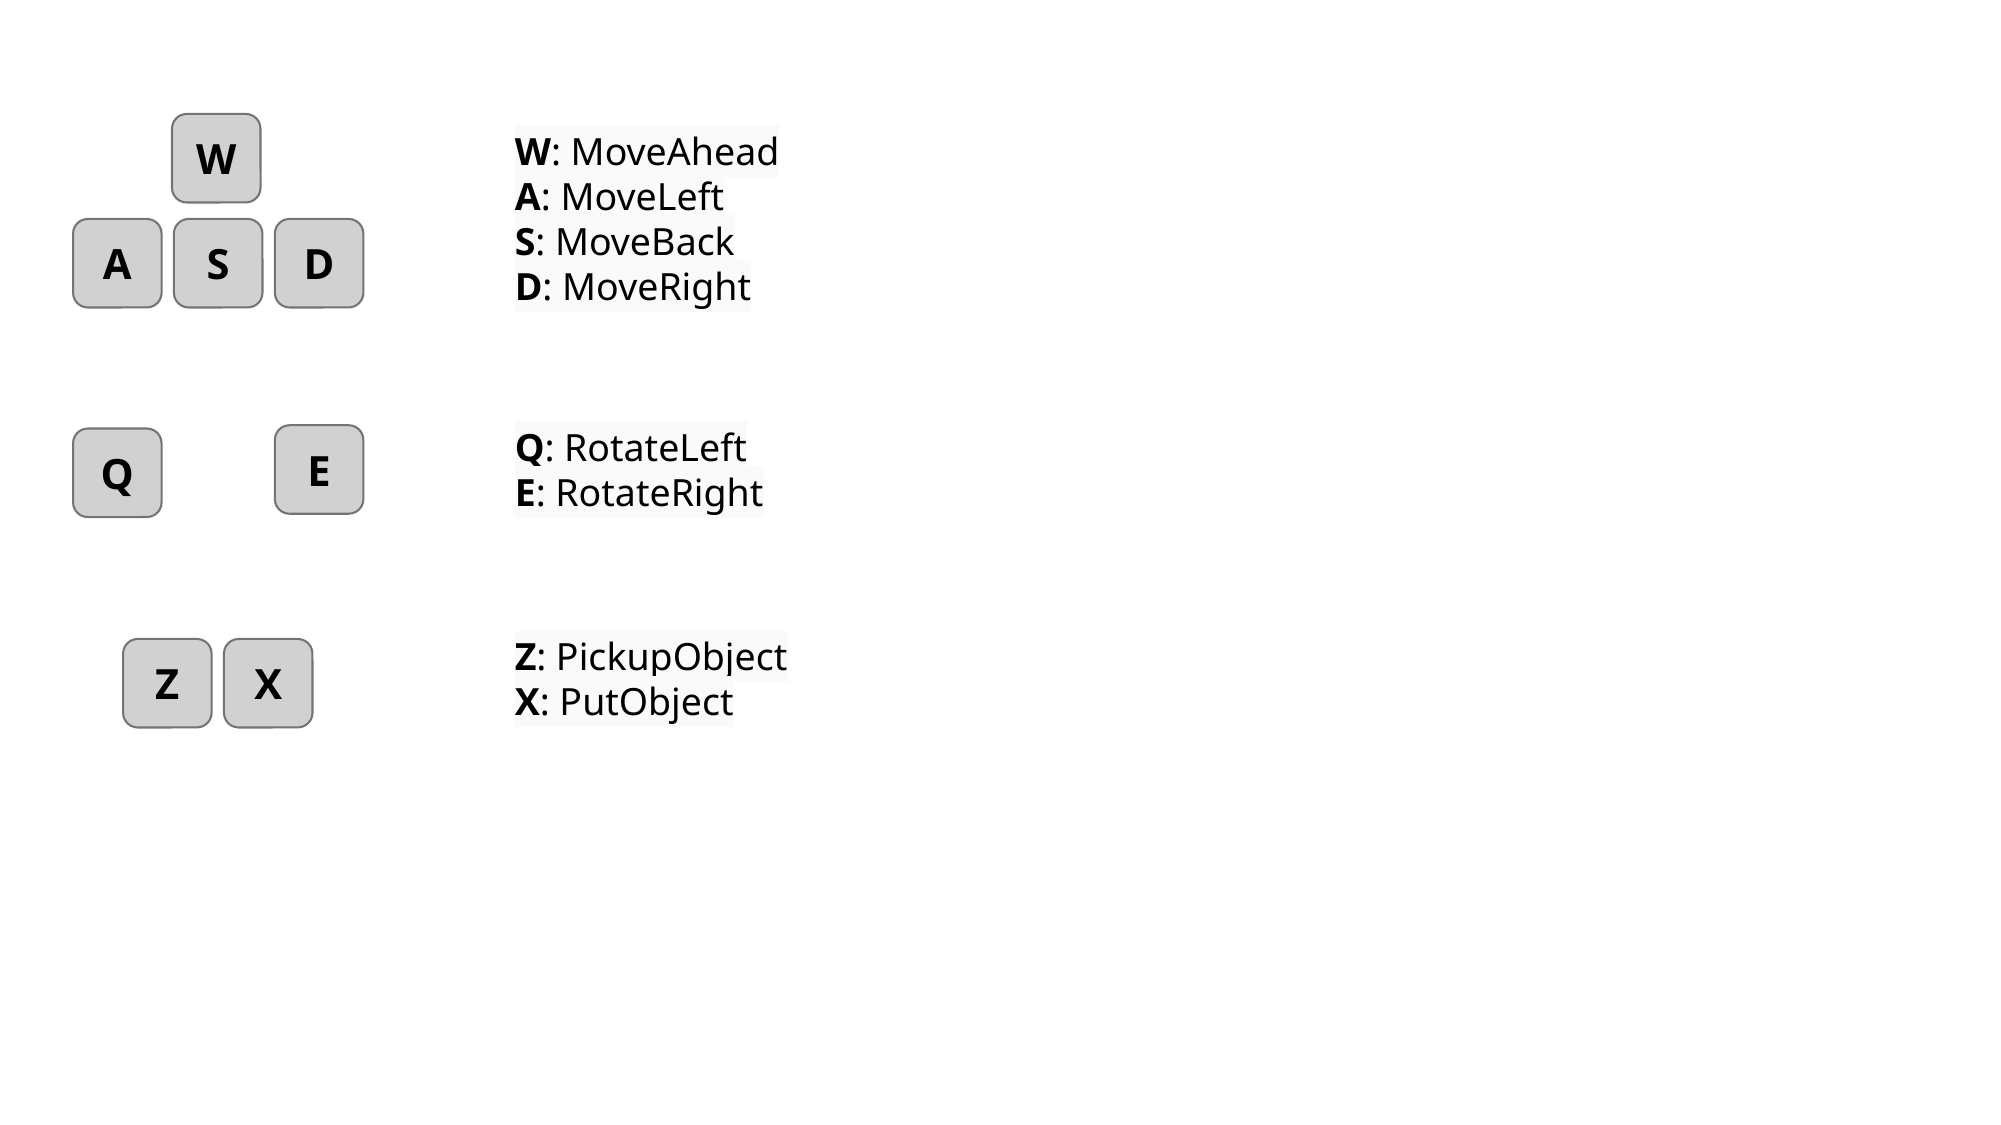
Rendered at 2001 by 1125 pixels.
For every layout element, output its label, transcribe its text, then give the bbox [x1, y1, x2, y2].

text_box S [172, 217, 264, 309]
text_box [52, 72, 381, 339]
text_box [52, 396, 381, 550]
text_box [52, 605, 381, 759]
text_box W: MoveAhead A: MoveLeft S: MoveBack D: MoveRight [500, 120, 1500, 316]
text_box Z: PickupObject X: PutObject [500, 625, 1500, 731]
text_box Q: RotateLeft E: RotateRight [500, 416, 1500, 522]
text_box Q [72, 427, 163, 519]
text_box W [170, 112, 262, 204]
text_box D [273, 217, 365, 309]
text_box E [273, 424, 365, 515]
text_box A [72, 217, 163, 309]
text_box X [222, 637, 314, 729]
text_box Z [122, 637, 213, 729]
